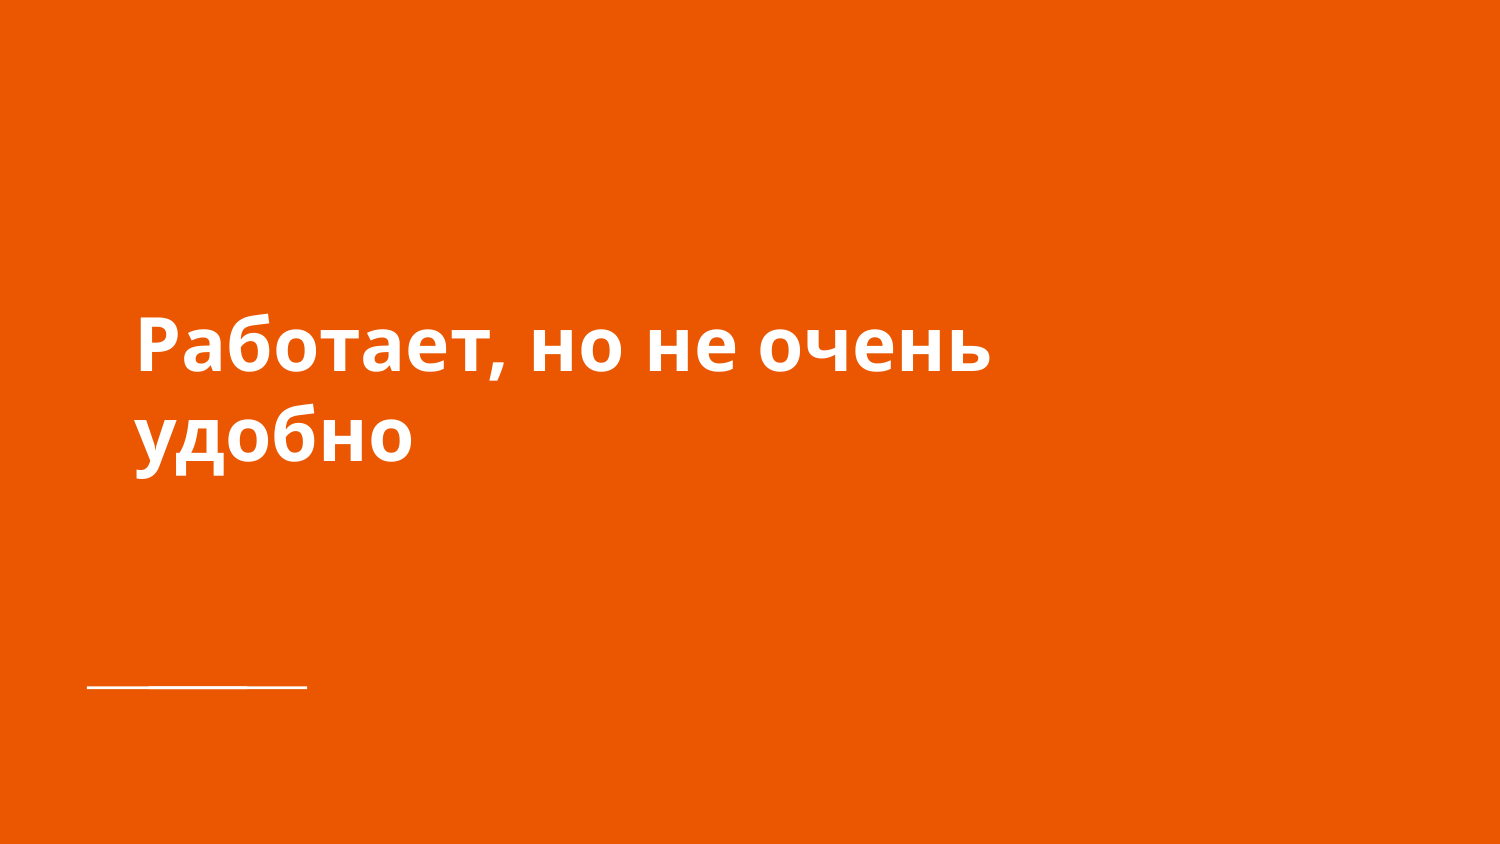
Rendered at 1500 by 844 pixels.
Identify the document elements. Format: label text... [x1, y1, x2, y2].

title Работает, но не очень удобно [119, 141, 1272, 632]
